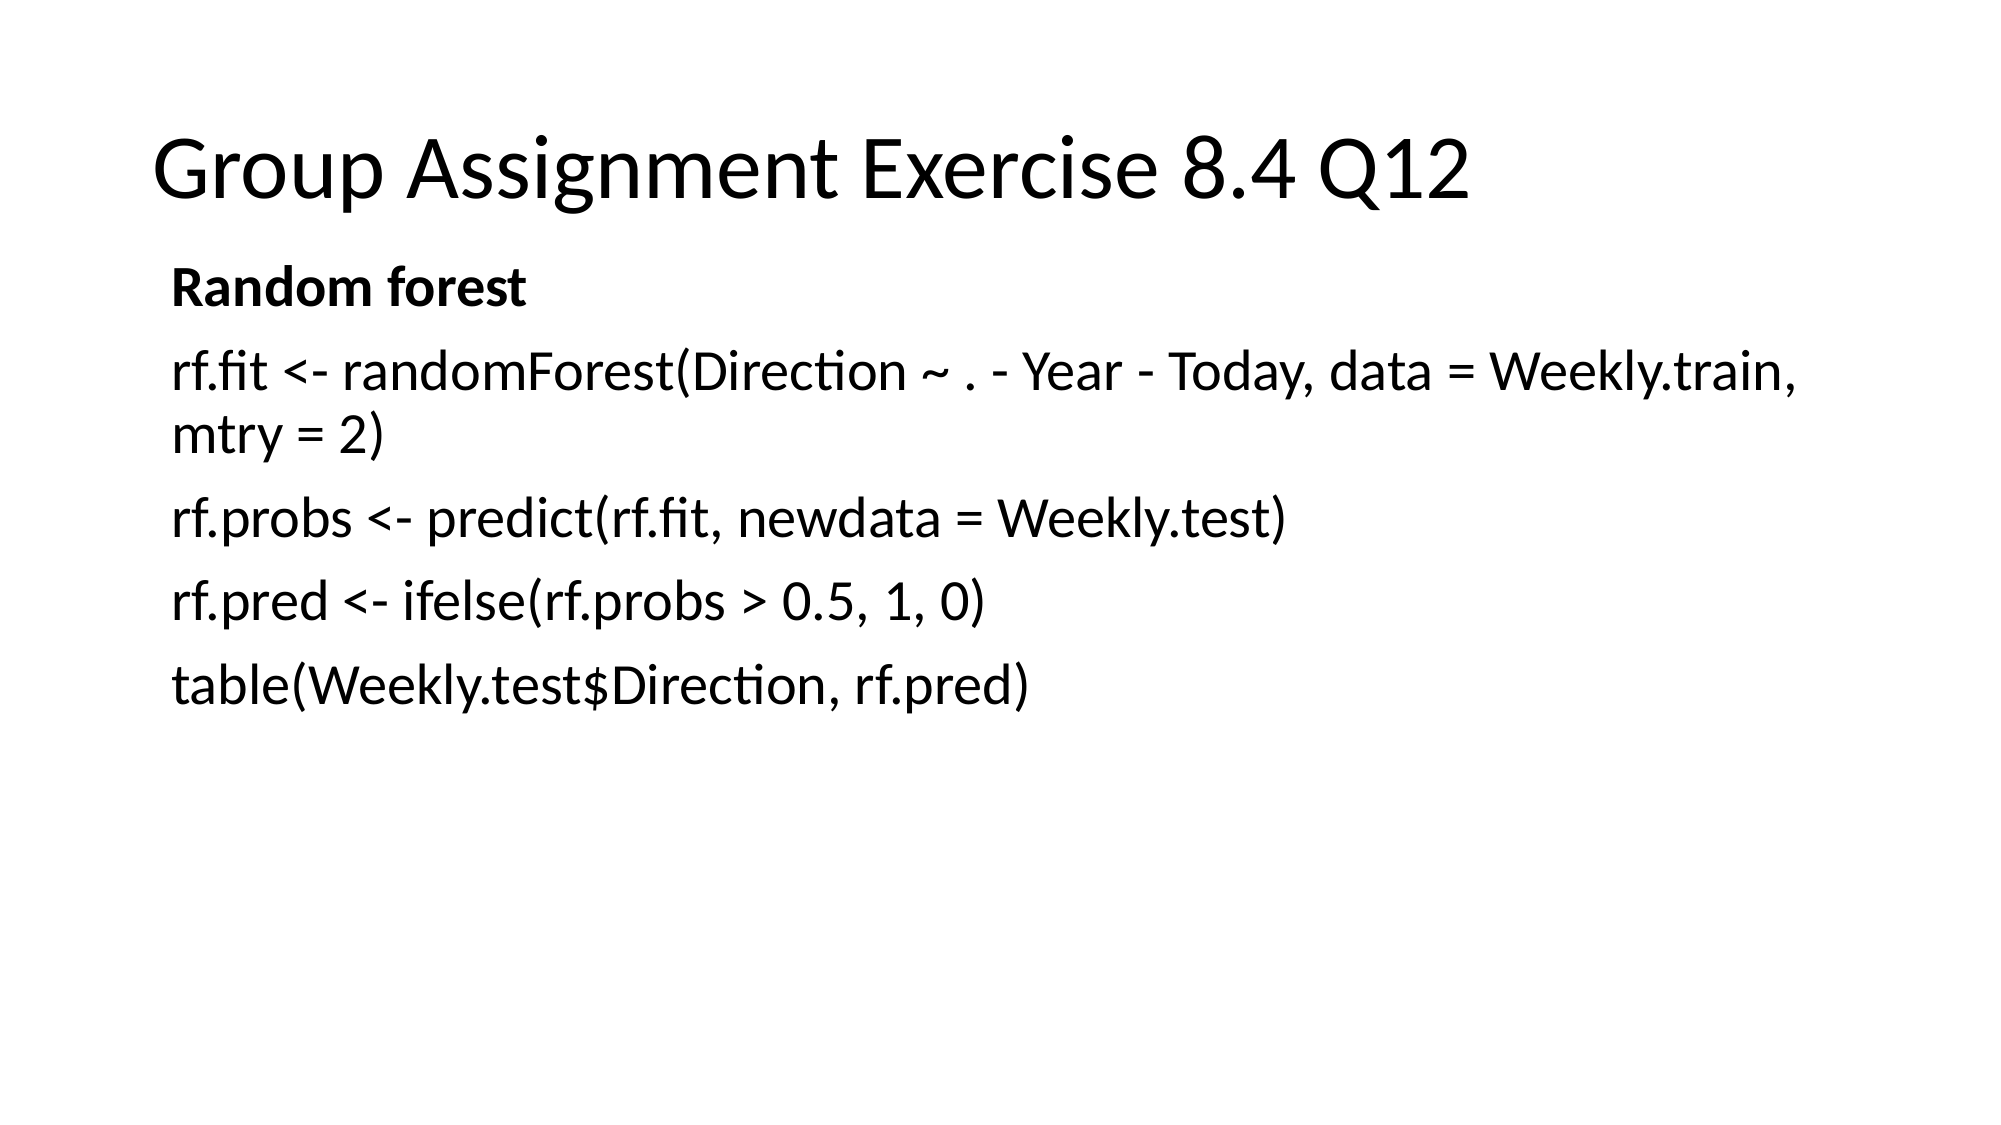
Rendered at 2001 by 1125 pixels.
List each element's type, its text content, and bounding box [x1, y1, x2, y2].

title Group Assignment Exercise 8.4 Q12 [137, 59, 1863, 249]
list Random forest rf.fit <- randomForest(Direction ~ . - Year - Today, data = Weekly.train, mtry = 2) rf.probs <- predict(rf.fit, newdata = Weekly.test) rf.pred <- ifelse(rf.probs > 0.5, 1, 0) table(Weekly.test$Direction, rf.pred) [137, 249, 1863, 1109]
